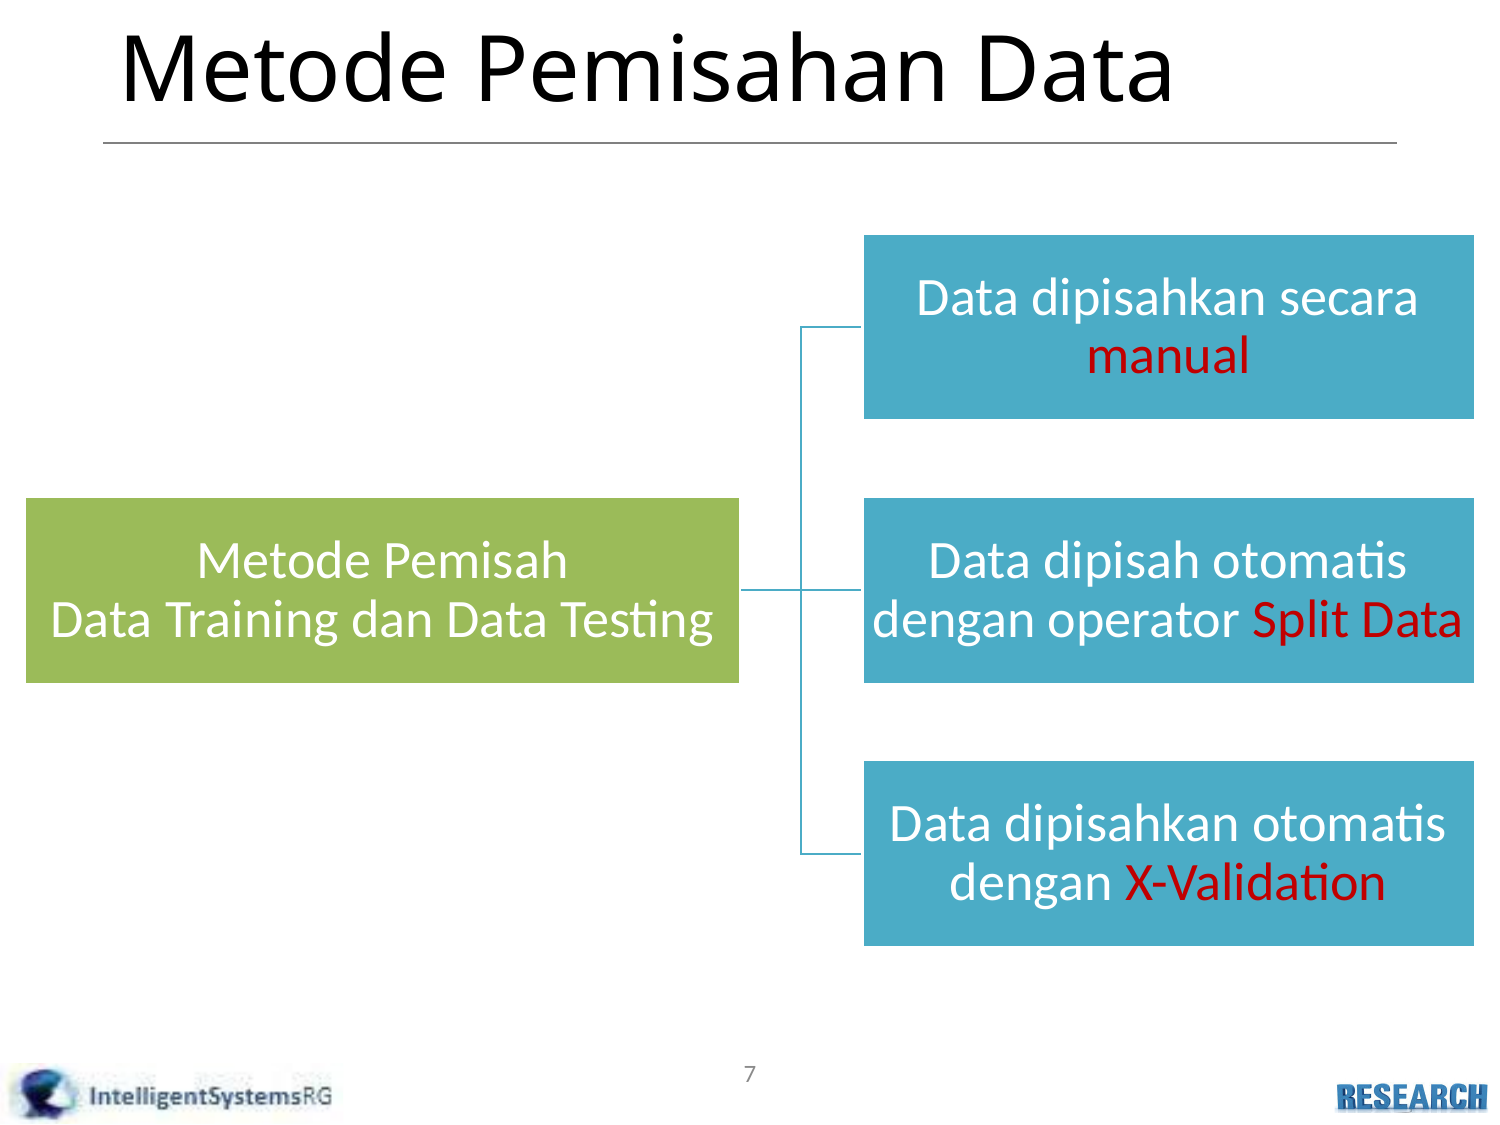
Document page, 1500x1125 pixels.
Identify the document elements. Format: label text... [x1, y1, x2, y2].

picture [0, 1063, 344, 1124]
title Metode Pemisahan Data [103, 13, 1397, 131]
picture [1334, 1078, 1489, 1113]
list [24, 192, 1475, 988]
